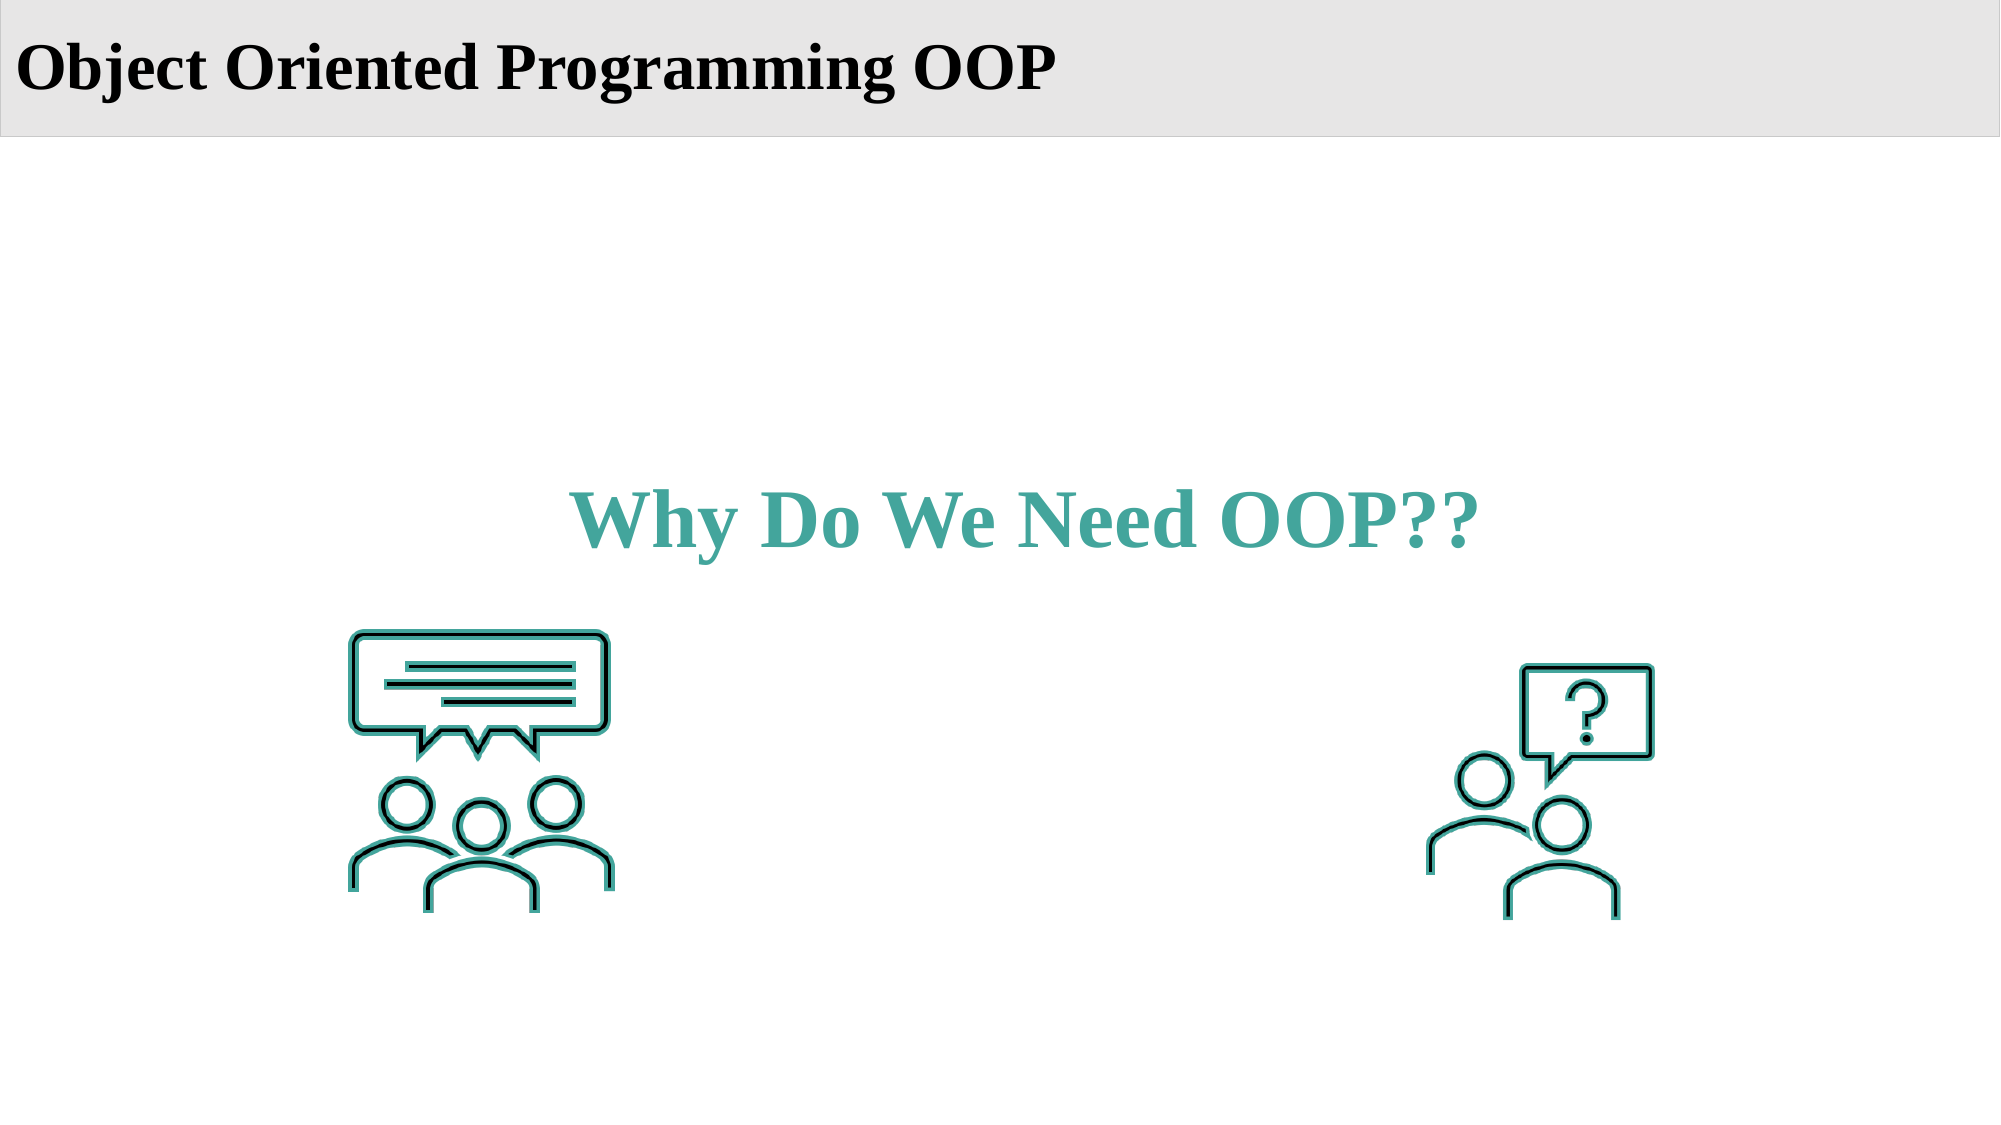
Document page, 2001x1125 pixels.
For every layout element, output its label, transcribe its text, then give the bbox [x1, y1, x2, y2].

text_box Object Oriented Programming OOP [0, 0, 2000, 137]
picture [1389, 639, 1693, 943]
picture [307, 602, 648, 943]
text_box Why Do We Need OOP?? [553, 456, 1498, 572]
